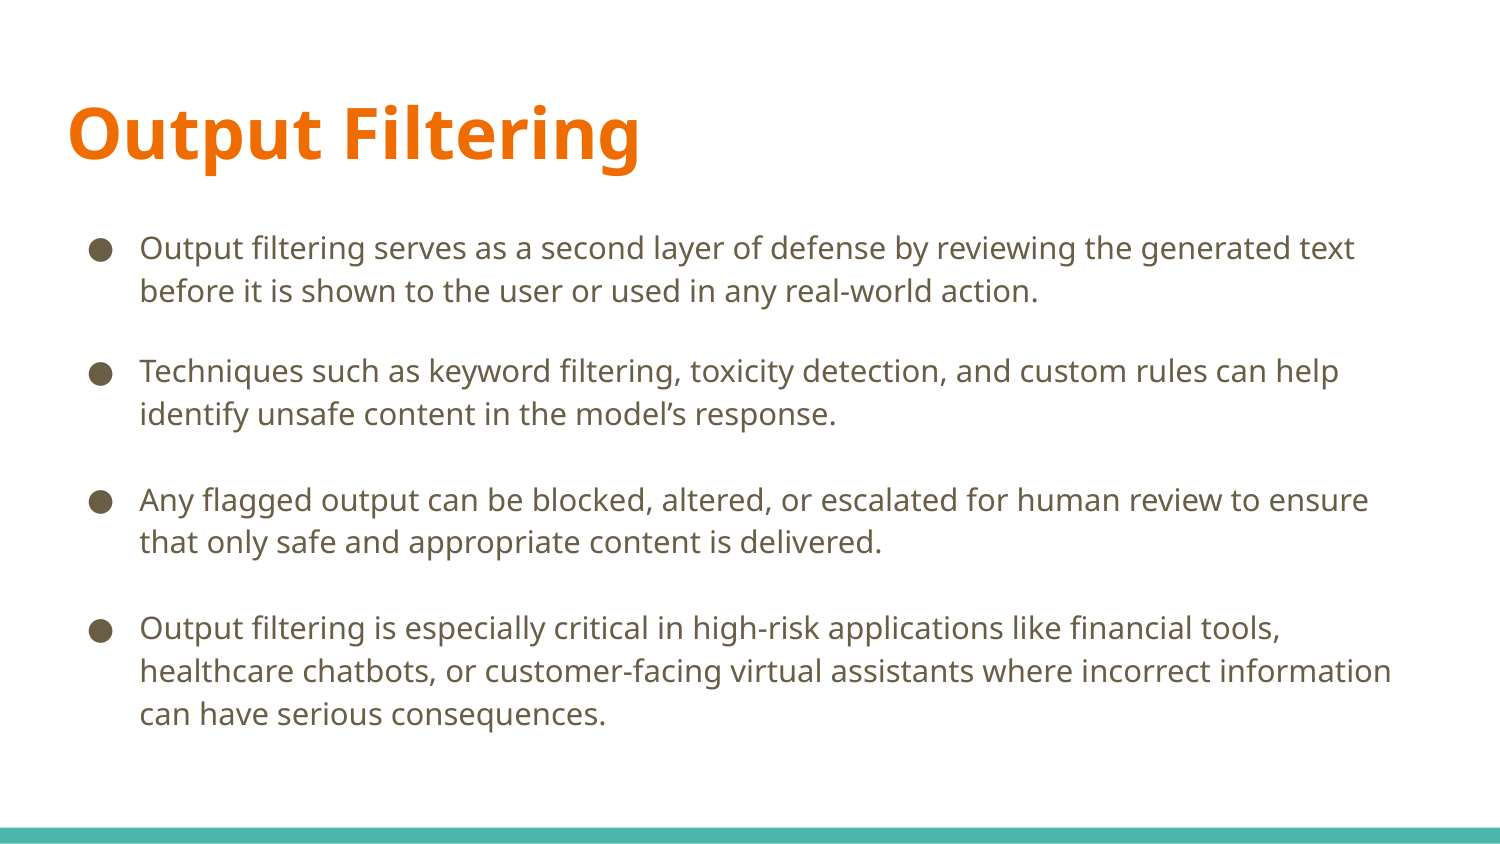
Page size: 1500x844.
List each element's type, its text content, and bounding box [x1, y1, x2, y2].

list Output filtering serves as a second layer of defense by reviewing the generated text before it is shown to the user or used in any real-world action. Techniques such as keyword filtering, toxicity detection, and custom rules can help identify unsafe content in the model’s response. Any flagged output can be blocked, altered, or escalated for human review to ensure that only safe and appropriate content is delivered. Output filtering is especially critical in high-risk applications like financial tools, healthcare chatbots, or customer-facing virtual assistants where incorrect information can have serious consequences. [51, 207, 1449, 750]
title Output Filtering [51, 72, 1449, 189]
